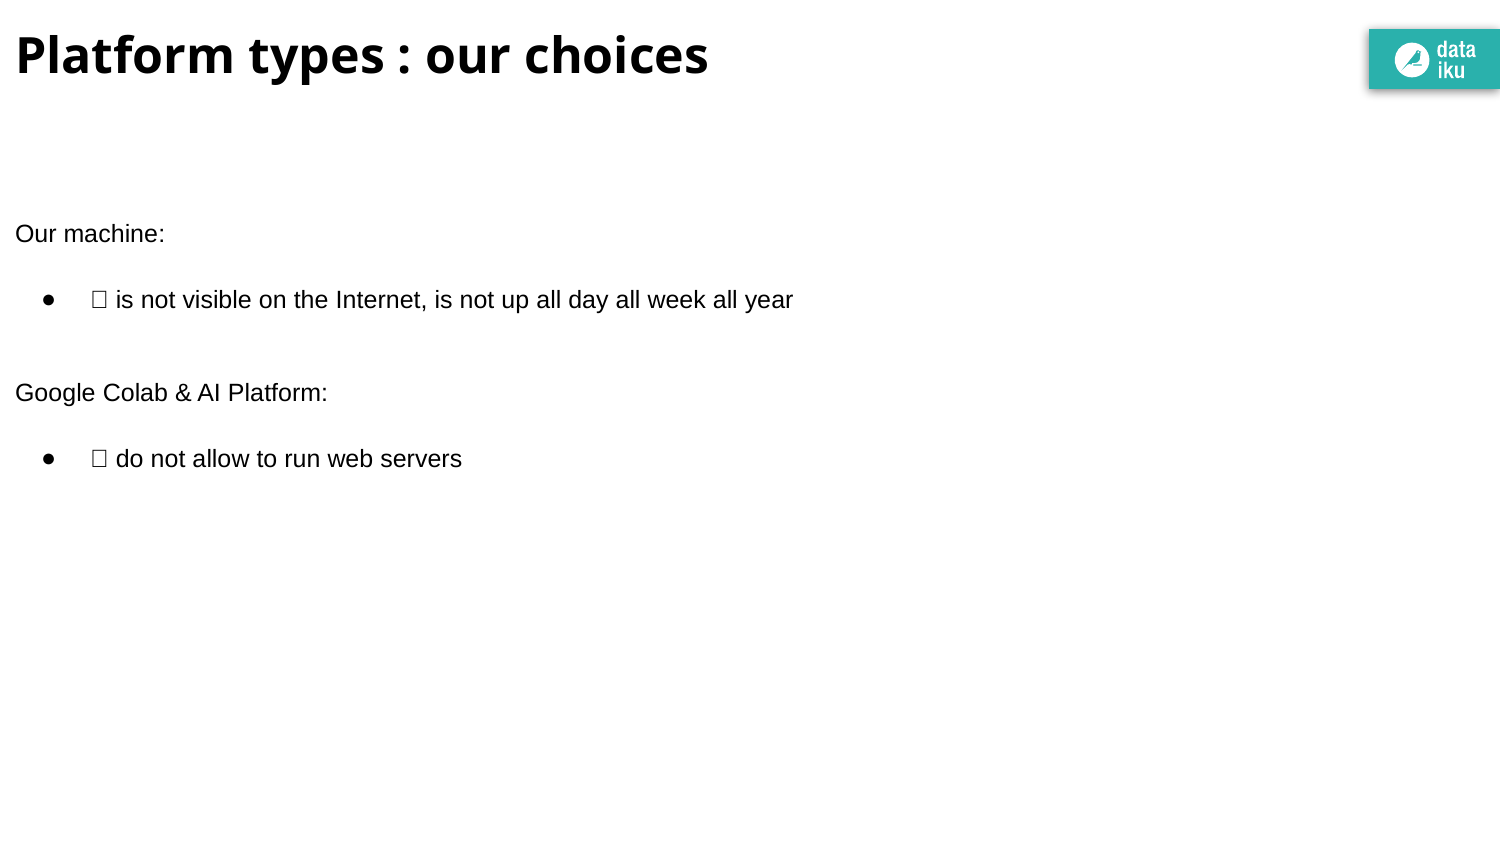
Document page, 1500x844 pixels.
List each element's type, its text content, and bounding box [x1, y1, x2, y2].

list Our machine: ❌ is not visible on the Internet, is not up all day all week all year Google Colab & AI Platform: ❌ do not allow to run web servers [0, 120, 1500, 804]
title Platform types : our choices [0, 0, 1382, 120]
